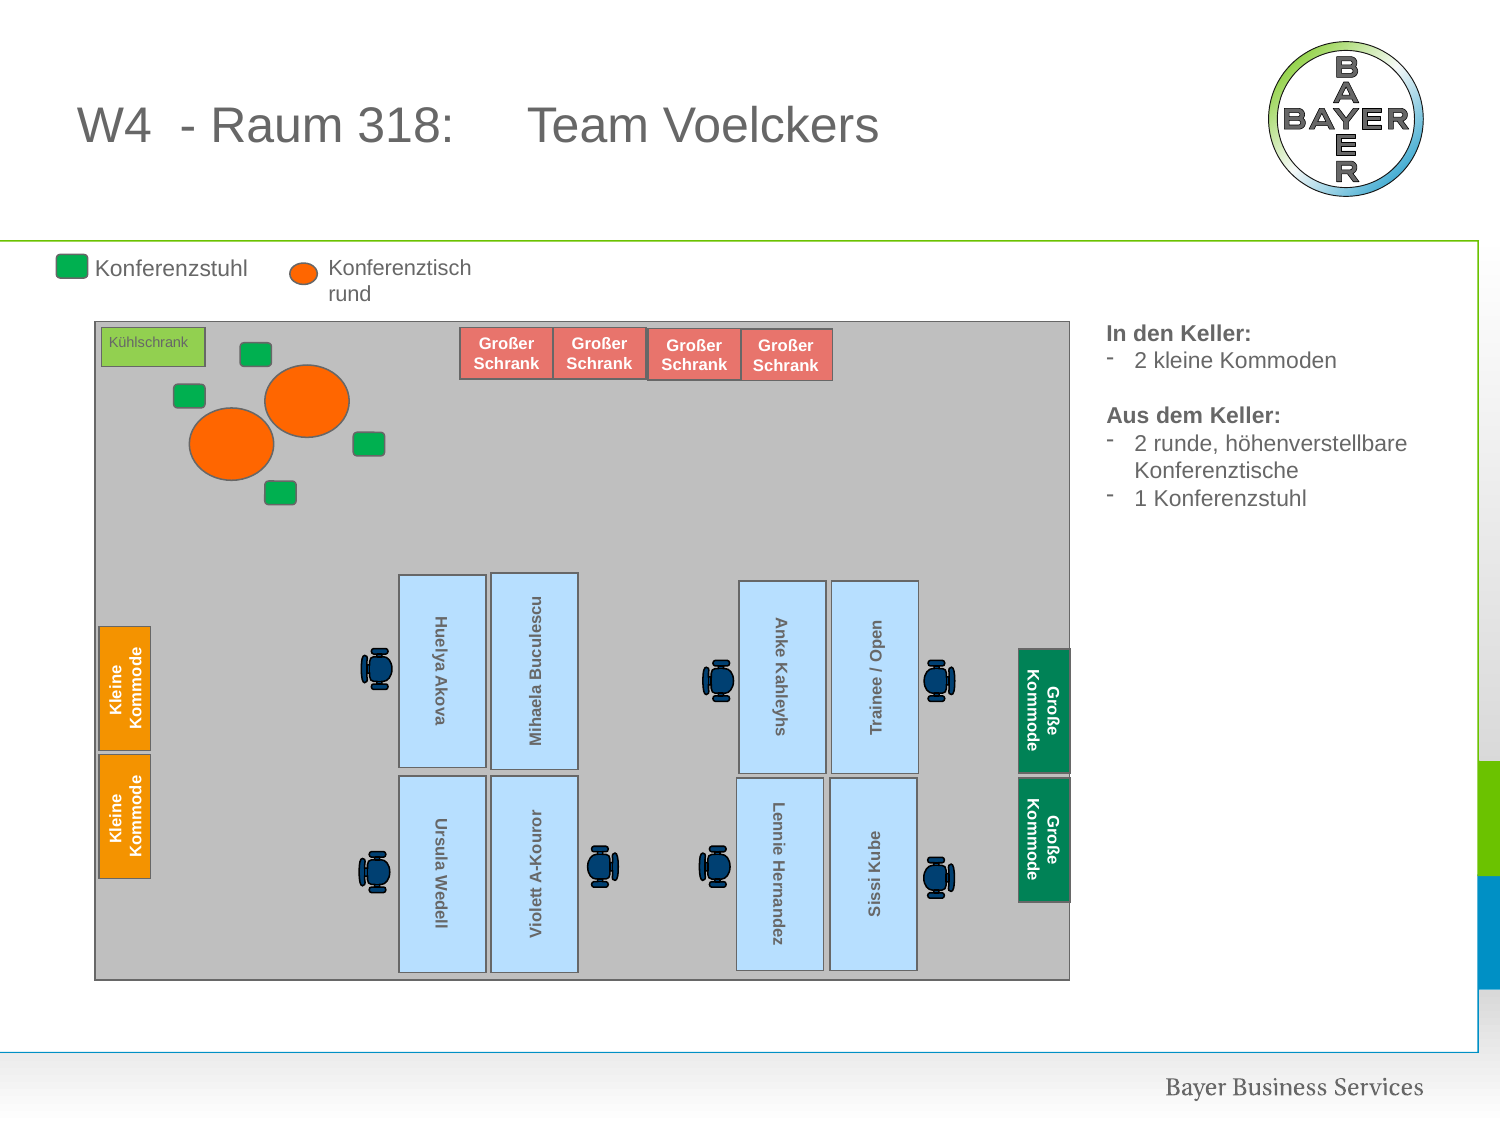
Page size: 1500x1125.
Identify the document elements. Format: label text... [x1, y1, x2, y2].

text_box Kühlschrank [108, 333, 190, 360]
text_box [264, 481, 297, 505]
text_box [923, 857, 955, 899]
title W4 - Raum 318: Team Voelckers [76, 56, 1235, 213]
text_box Trainee / Open [831, 581, 919, 774]
text_box Kleine Kommode [98, 754, 151, 879]
text_box [359, 851, 390, 893]
text_box [289, 263, 318, 285]
text_box Anke Kahleyhs [739, 581, 827, 774]
text_box Huelya Akova [398, 575, 486, 768]
text_box [240, 342, 272, 367]
text_box In den Keller: 2 kleine Kommoden Aus dem Keller: 2 runde, höhenverstellbare Konferenztische 1 Konferenzstuhl [1106, 318, 1424, 971]
text_box [587, 846, 619, 888]
text_box [699, 846, 731, 888]
text_box [173, 384, 206, 408]
text_box [353, 432, 385, 456]
text_box Konferenztisch rund [328, 253, 494, 307]
text_box [189, 407, 274, 481]
text_box Lennie Hernandez [736, 777, 824, 971]
text_box Konferenzstuhl [94, 253, 260, 285]
text_box Kleine Kommode [99, 626, 151, 751]
text_box Großer Schrank [647, 328, 741, 381]
text_box [94, 321, 1070, 980]
text_box Große Kommode [1018, 649, 1070, 773]
text_box Große Kommode [1018, 778, 1070, 902]
text_box Ursula Wedell [398, 775, 486, 973]
text_box [56, 254, 88, 279]
text_box [924, 660, 955, 702]
text_box Großer Schrank [553, 327, 646, 379]
text_box Sissi Kube [830, 778, 918, 971]
text_box [702, 660, 734, 702]
text_box [101, 327, 205, 367]
text_box Mihaela Buculescu [491, 572, 579, 770]
text_box Großer Schrank [741, 328, 833, 381]
text_box Großer Schrank [460, 327, 553, 379]
text_box Violett A-Kouror [491, 775, 579, 973]
text_box [361, 648, 392, 690]
text_box [264, 365, 350, 438]
